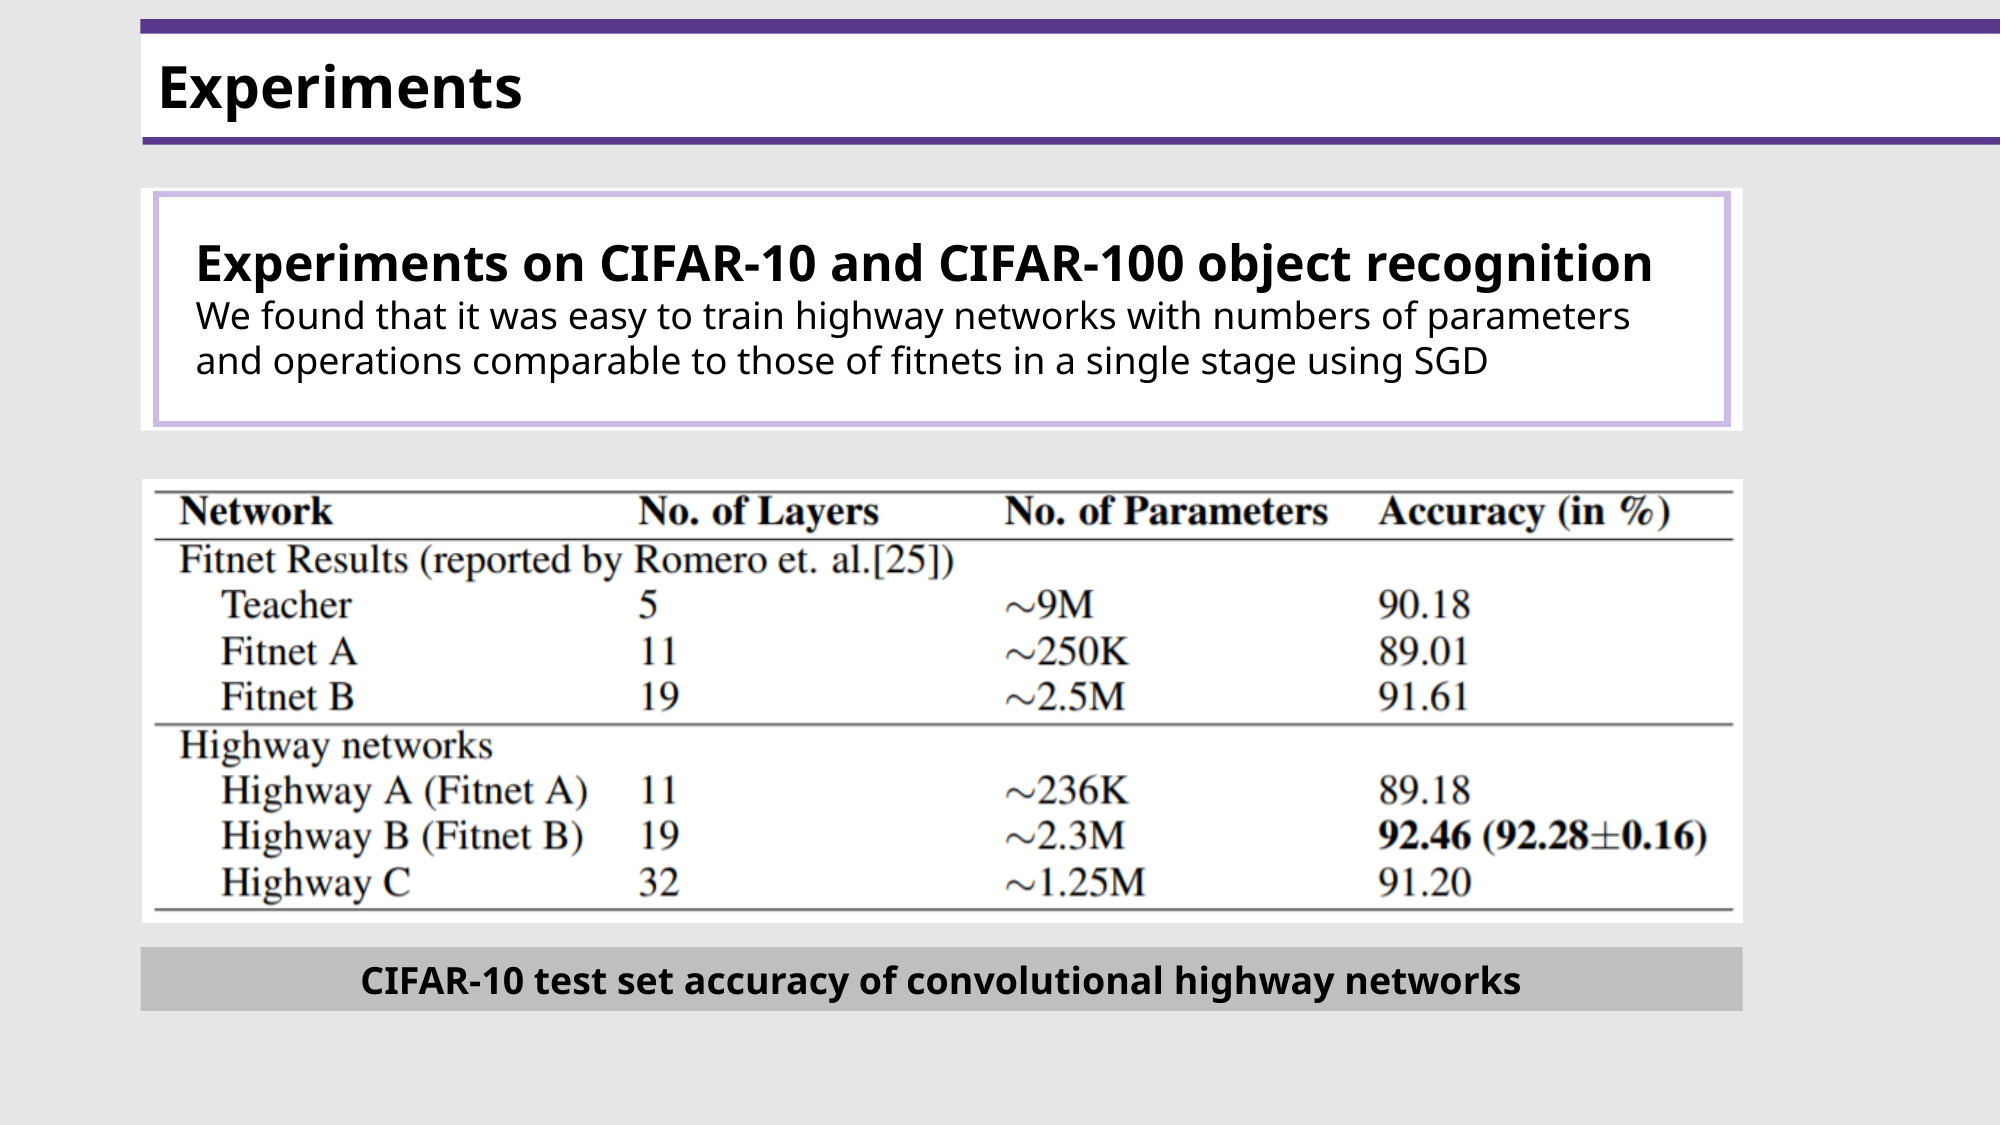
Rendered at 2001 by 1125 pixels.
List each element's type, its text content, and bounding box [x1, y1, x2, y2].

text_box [140, 19, 2000, 145]
picture [142, 479, 1743, 923]
text_box CIFAR-10 test set accuracy of convolutional highway networks [140, 946, 1744, 1012]
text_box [140, 187, 1743, 431]
